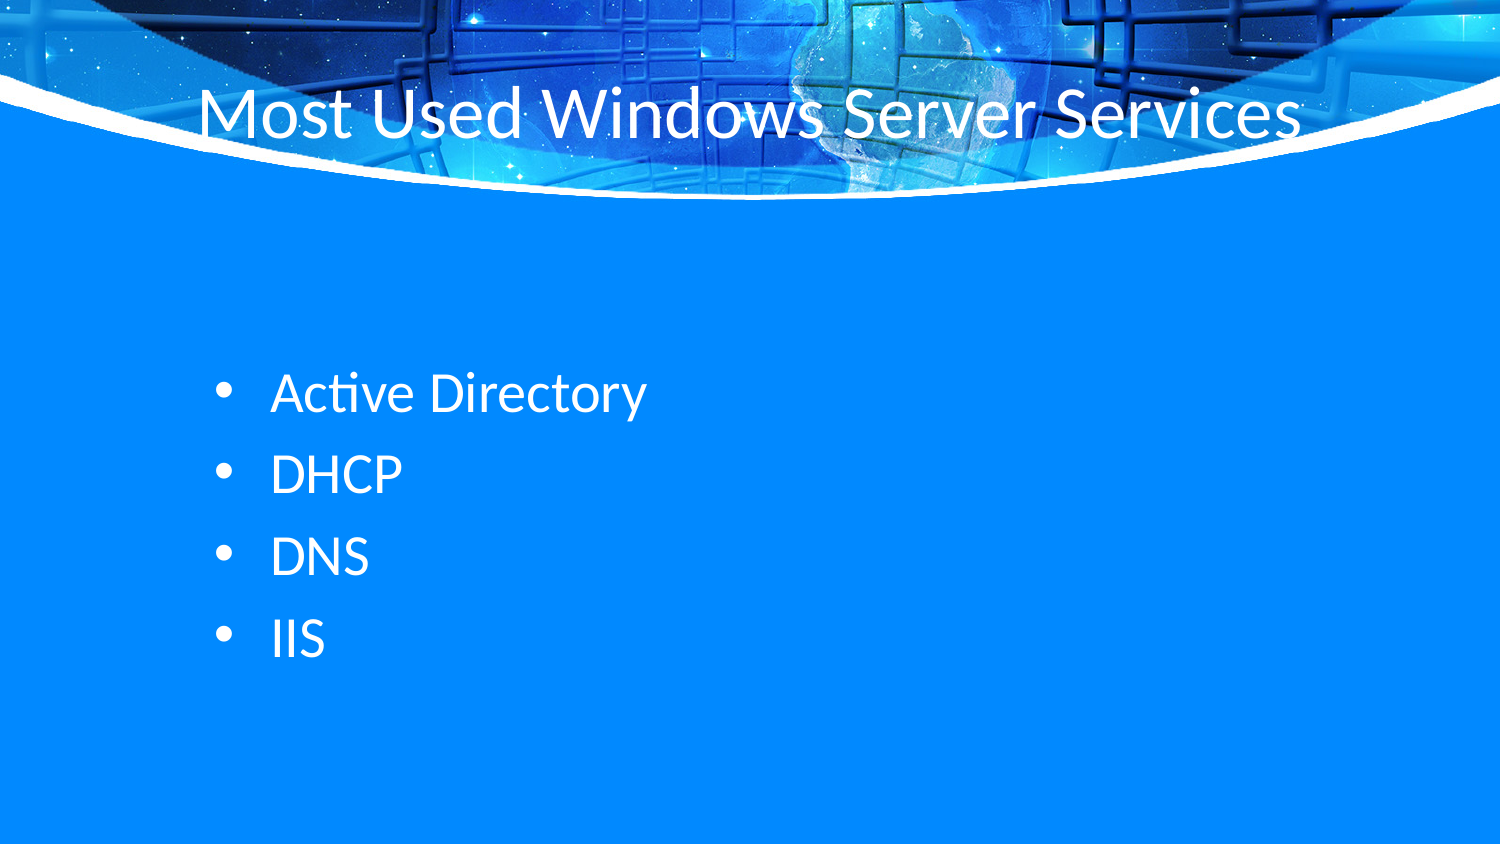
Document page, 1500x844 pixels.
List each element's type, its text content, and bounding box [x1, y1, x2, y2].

title Most Used Windows Server Services [73, 46, 1427, 172]
picture [0, 0, 1500, 844]
list Active Directory DHCP DNS IIS [198, 346, 862, 698]
